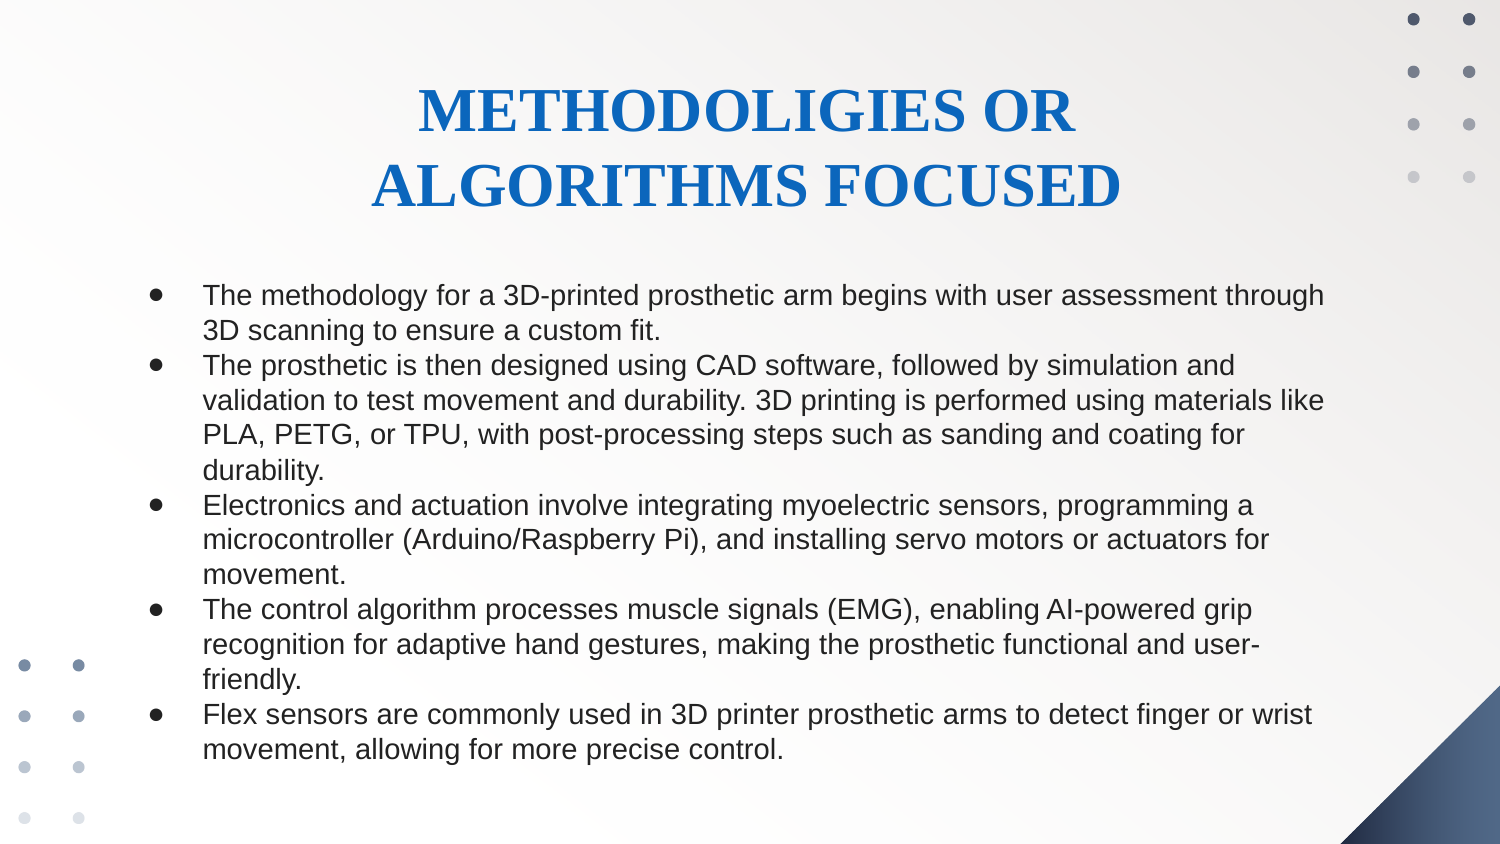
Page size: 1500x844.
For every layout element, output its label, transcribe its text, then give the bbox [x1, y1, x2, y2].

text_box The methodology for a 3D-printed prosthetic arm begins with user assessment through 3D scanning to ensure a custom fit. The prosthetic is then designed using CAD software, followed by simulation and validation to test movement and durability. 3D printing is performed using materials like PLA, PETG, or TPU, with post-processing steps such as sanding and coating for durability. Electronics and actuation involve integrating myoelectric sensors, programming a microcontroller (Arduino/Raspberry Pi), and installing servo motors or actuators for movement. The control algorithm processes muscle signals (EMG), enabling AI-powered grip recognition for adaptive hand gestures, making the prosthetic functional and user-friendly. Flex sensors are commonly used in 3D printer prosthetic arms to detect finger or wrist movement, allowing for more precise control. [112, 261, 1377, 799]
picture [0, 0, 1500, 844]
text_box METHODOLIGIES OR ALGORITHMS FOCUSED [242, 47, 1254, 241]
